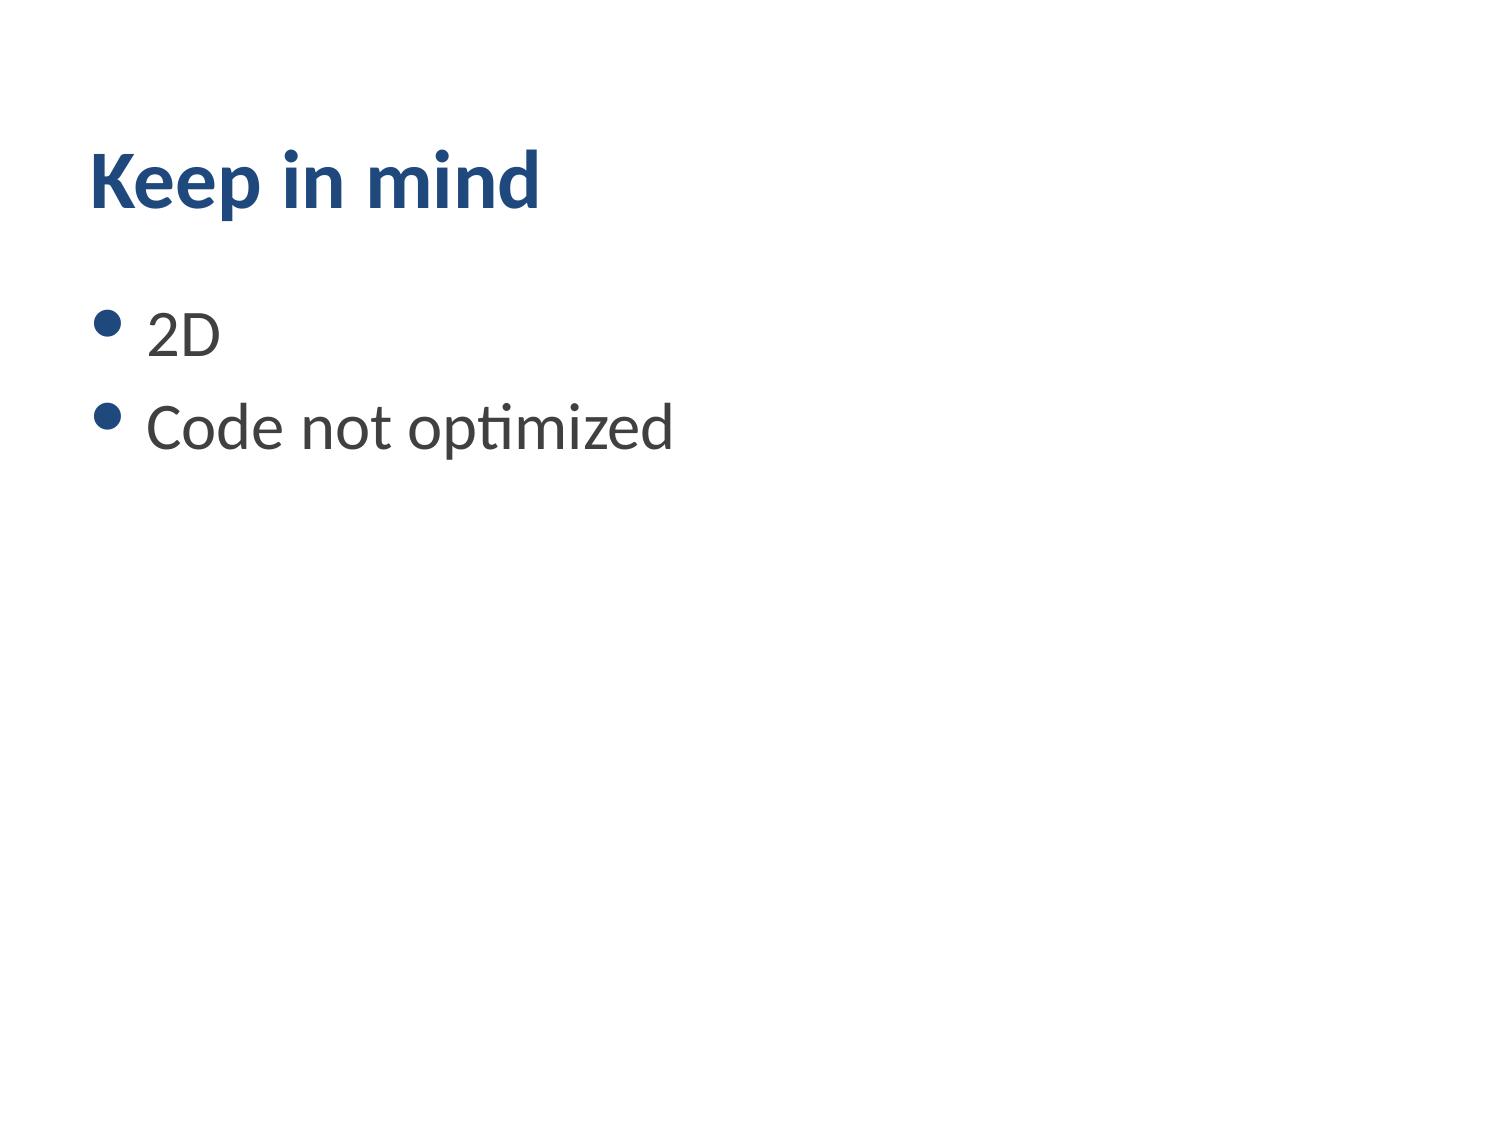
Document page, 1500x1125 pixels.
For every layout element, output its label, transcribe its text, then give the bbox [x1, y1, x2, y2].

list 2D Code not optimized [74, 281, 1426, 1006]
title Keep in mind [74, 19, 1313, 233]
